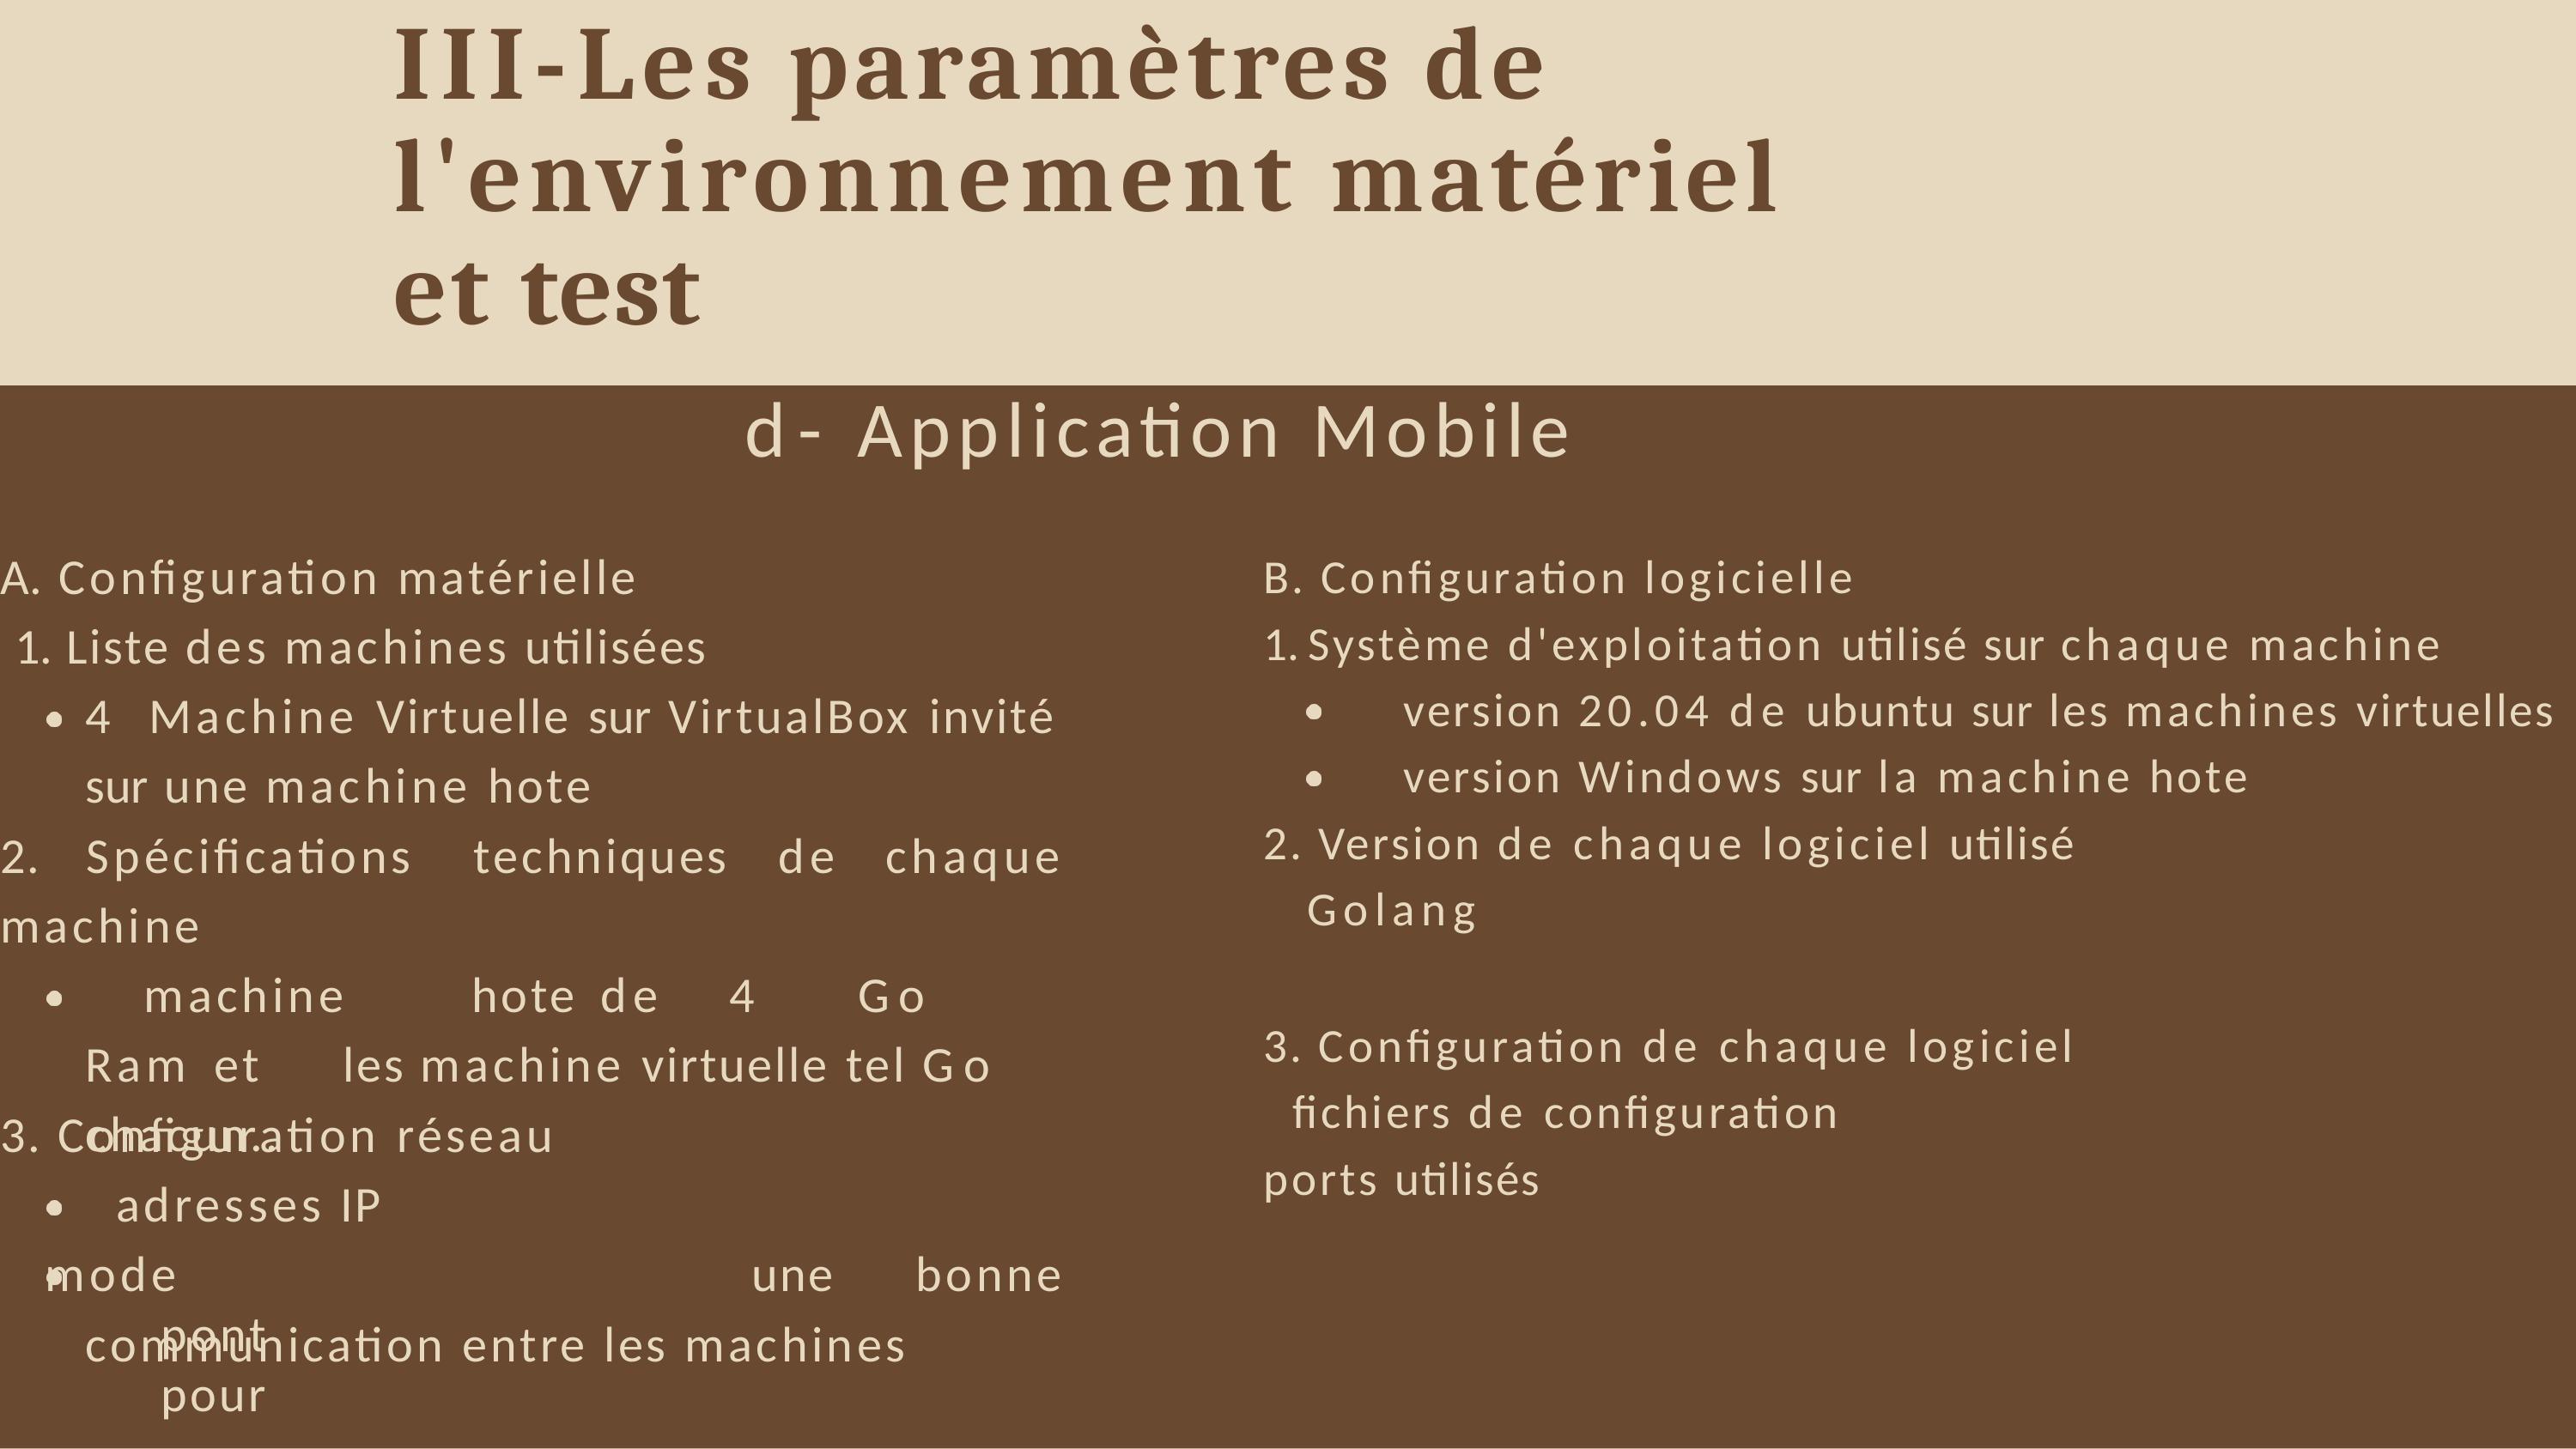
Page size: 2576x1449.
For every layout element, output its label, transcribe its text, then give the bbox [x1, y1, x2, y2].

title III-Les paramètres de l'environnement matériel et test [392, 0, 1822, 346]
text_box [0, 385, 2576, 1449]
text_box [1306, 704, 1322, 787]
text_box d- Application Mobile B. Configuration logicielle Système d'exploitation utilisé sur chaque machine [743, 376, 2468, 382]
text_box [46, 991, 63, 1286]
text_box [0, 0, 2576, 384]
